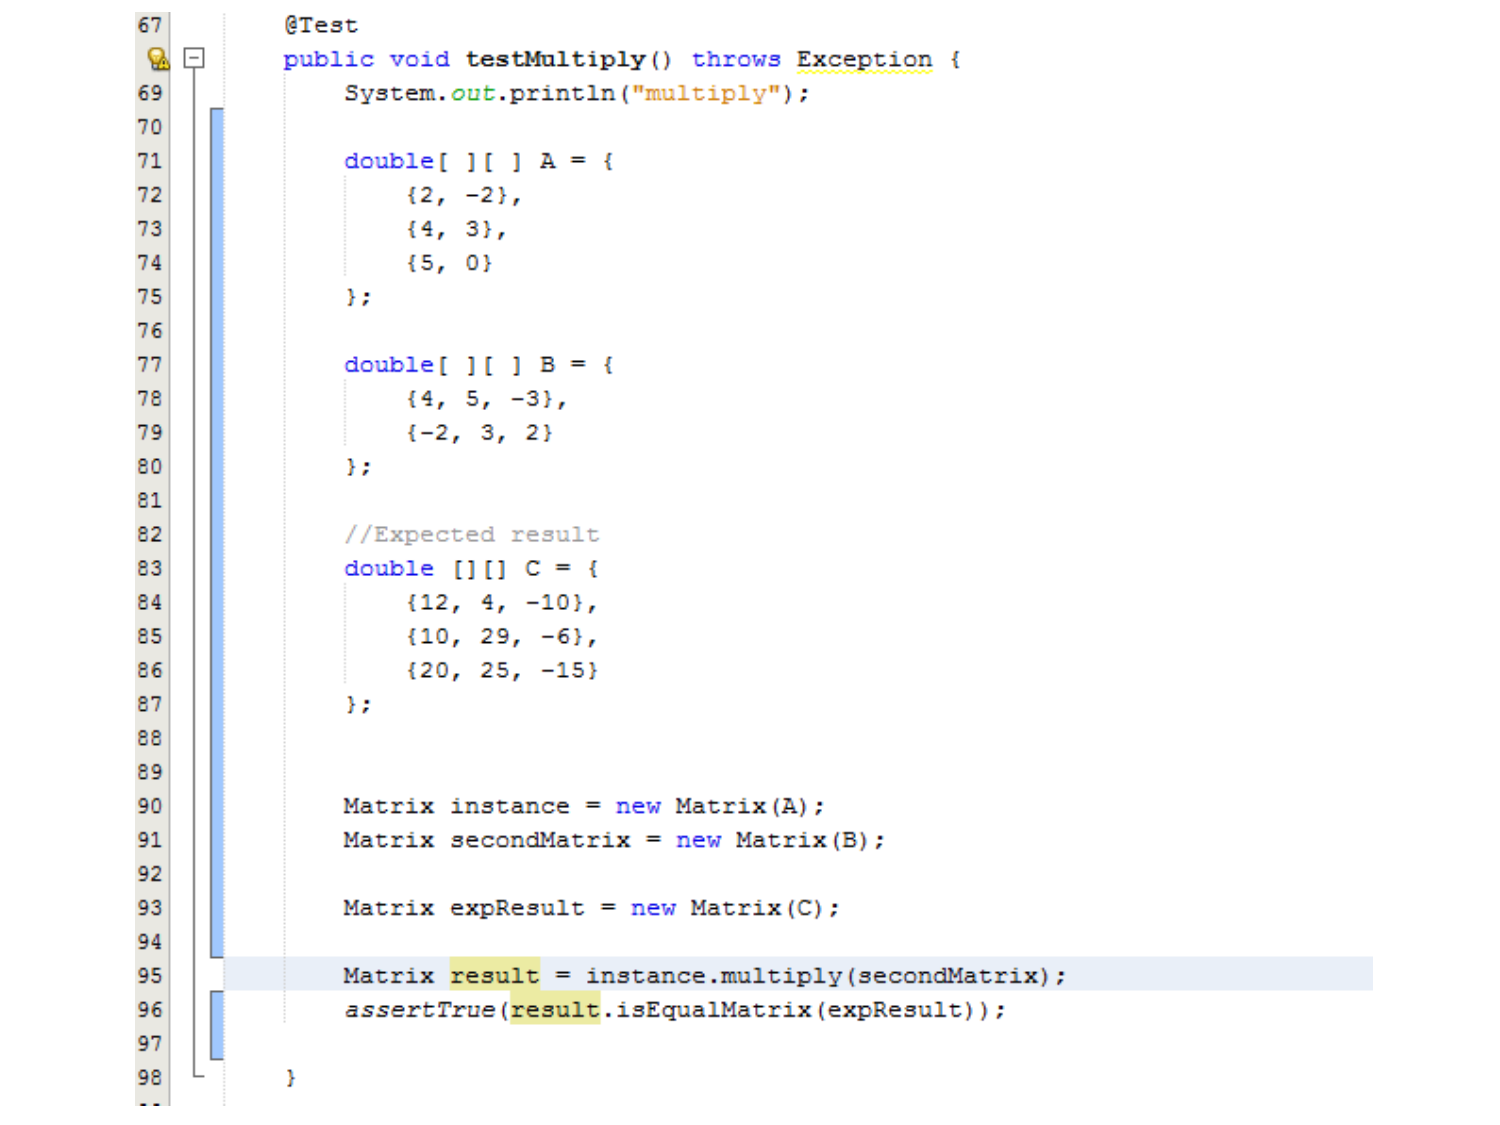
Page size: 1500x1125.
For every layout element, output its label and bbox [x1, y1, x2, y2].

list [135, 12, 1373, 1107]
